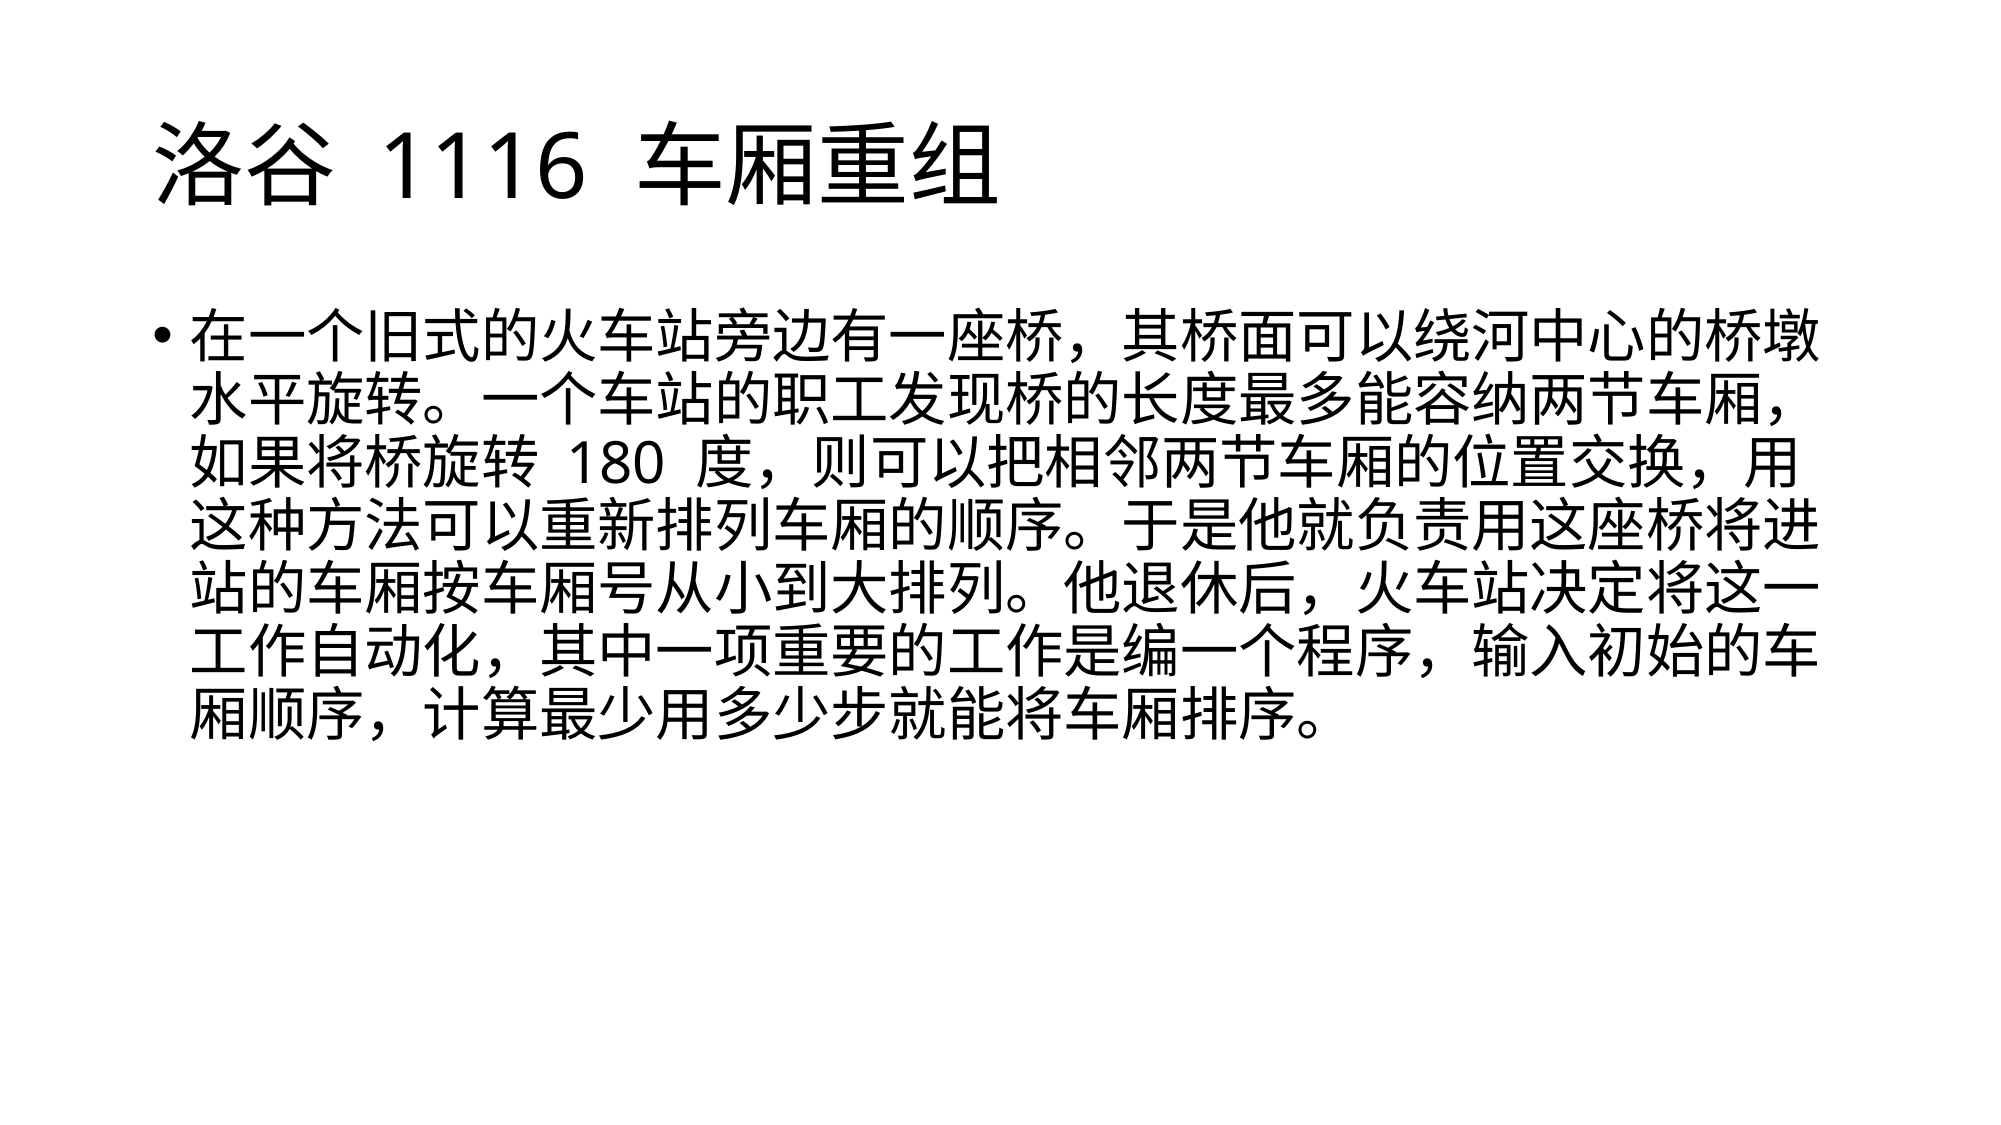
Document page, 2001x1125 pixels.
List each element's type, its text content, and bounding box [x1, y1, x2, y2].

title 洛谷 1116 车厢重组 [137, 59, 1863, 278]
